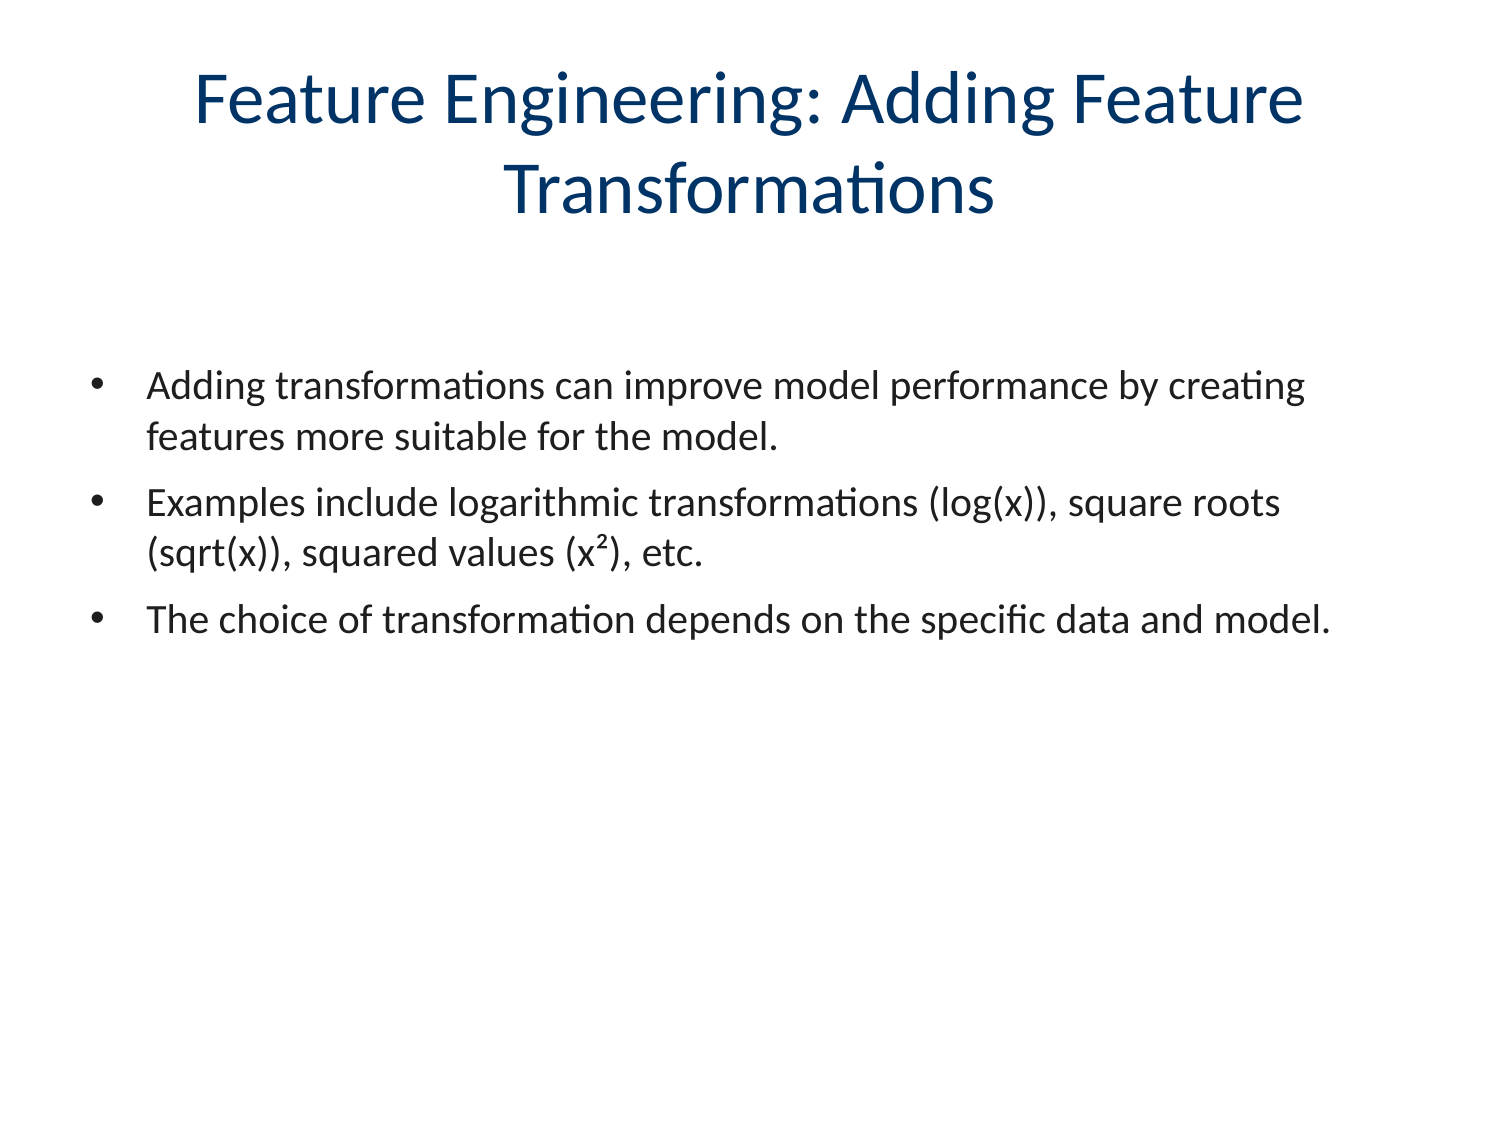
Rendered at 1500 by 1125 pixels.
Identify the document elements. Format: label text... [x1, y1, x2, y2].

list Adding transformations can improve model performance by creating features more suitable for the model. Examples include logarithmic transformations (log(x)), square roots (sqrt(x)), squared values (x²), etc. The choice of transformation depends on the specific data and model. [75, 262, 1425, 1005]
title Feature Engineering: Adding Feature Transformations [75, 45, 1425, 233]
